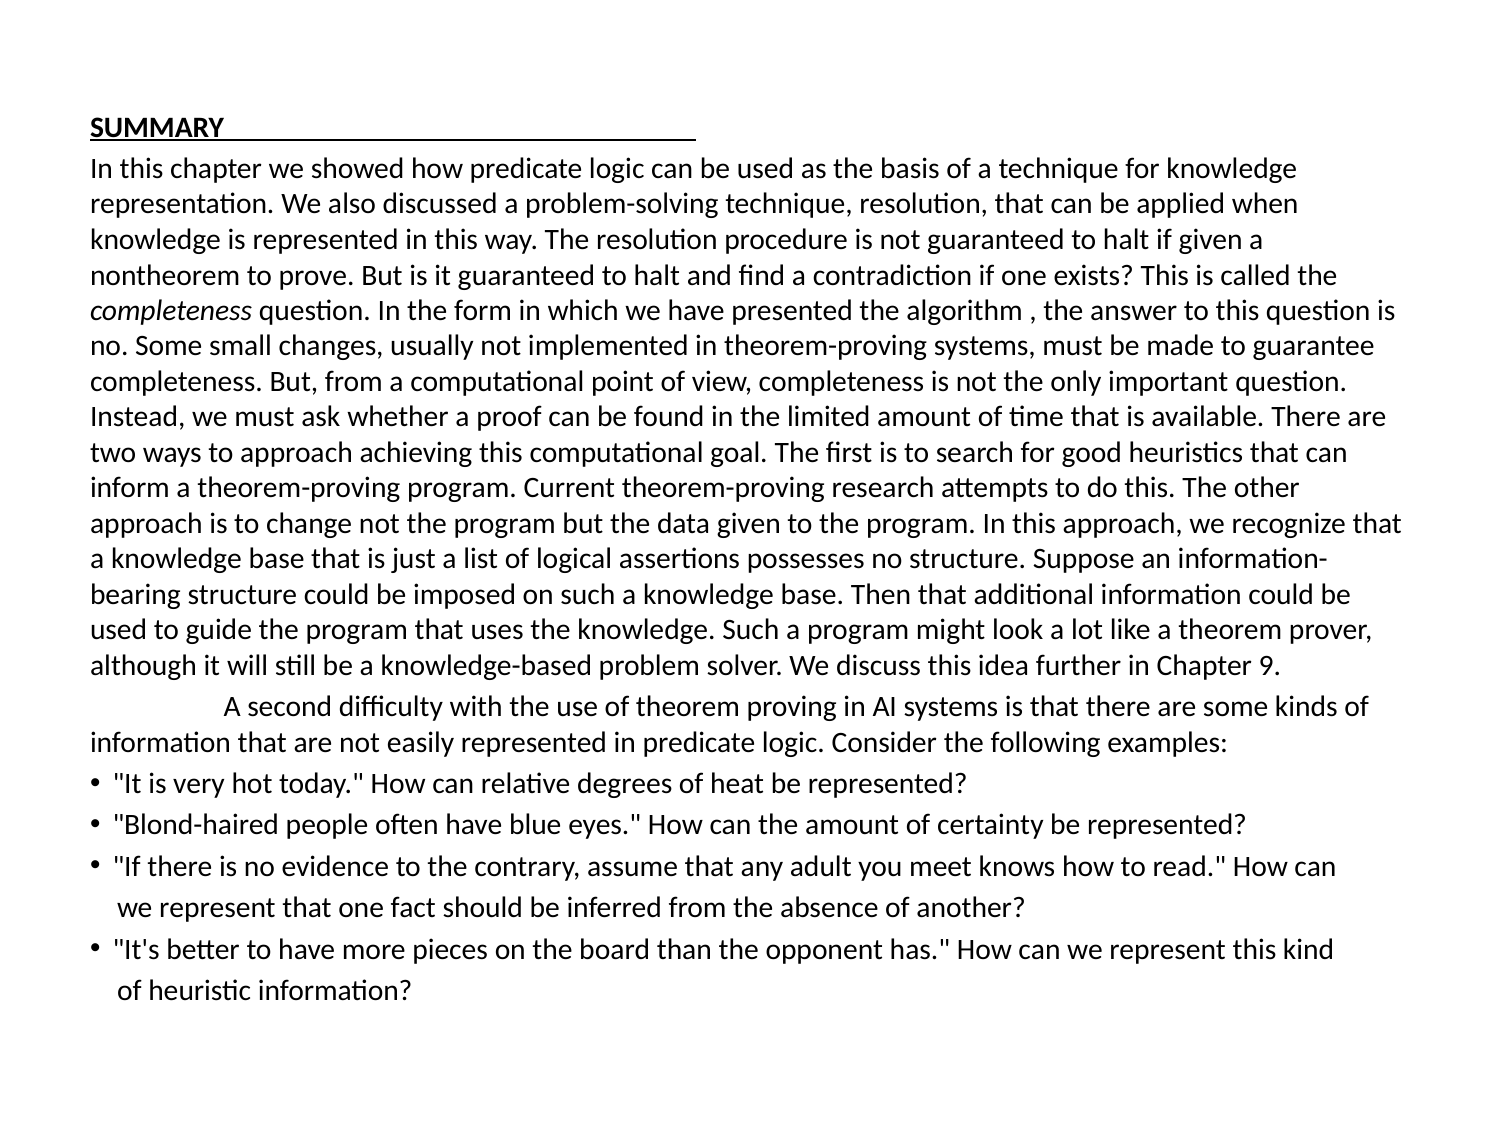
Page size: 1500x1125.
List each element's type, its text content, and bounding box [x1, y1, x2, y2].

subtitle SUMMARY In this chapter we showed how predicate logic can be used as the basis of a technique for knowledge representation. We also discussed a problem-solving technique, resolution, that can be applied when knowledge is represented in this way. The resolution procedure is not guaranteed to halt if given a nontheorem to prove. But is it guaranteed to halt and find a contradiction if one exists? This is called the completeness question. In the form in which we have presented the algorithm , the answer to this question is no. Some small changes, usually not implemented in theorem-proving systems, must be made to guarantee completeness. But, from a computational point of view, completeness is not the only important question. Instead, we must ask whether a proof can be found in the limited amount of time that is available. There are two ways to approach achieving this computational goal. The first is to search for good heuristics that can inform a theorem-proving program. Current theorem-proving research attempts to do this. The other approach is to change not the program but the data given to the program. In this approach, we recognize that a knowledge base that is just a list of logical assertions possesses no structure. Suppose an information-bearing structure could be imposed on such a knowledge base. Then that additional information could be used to guide the program that uses the knowledge. Such a program might look a lot like a theorem prover, although it will still be a knowledge-based problem solver. We discuss this idea further in Chapter 9. A second difficulty with the use of theorem proving in AI systems is that there are some kinds of information that are not easily represented in predicate logic. Consider the following examples: "It is very hot today." How can relative degrees of heat be represented? "Blond-haired people often have blue eyes." How can the amount of certainty be represented? "If there is no evidence to the contrary, assume that any adult you meet knows how to read." How can we represent that one fact should be inferred from the absence of another? "It's better to have more pieces on the board than the opponent has." How can we represent this kind of heuristic information? [75, 99, 1425, 1050]
